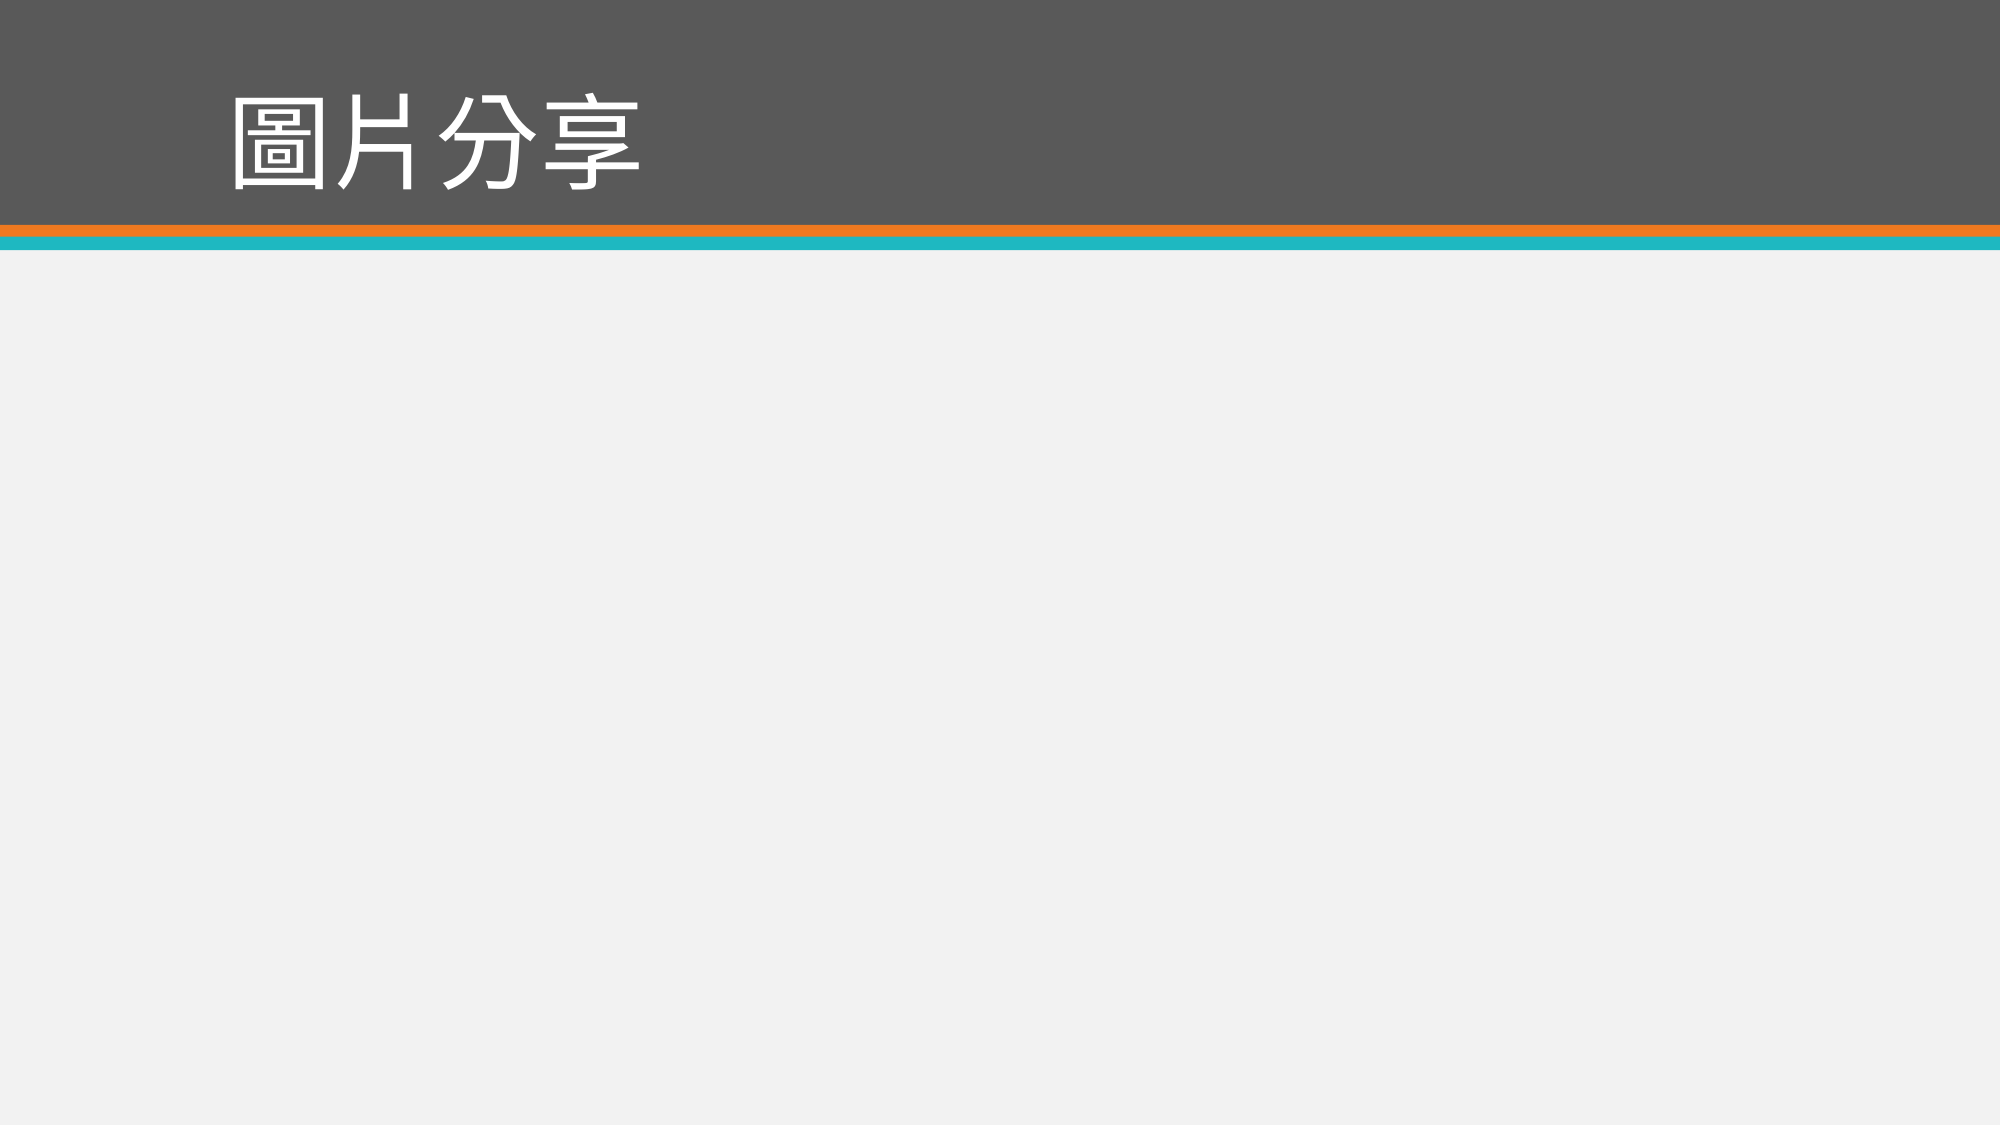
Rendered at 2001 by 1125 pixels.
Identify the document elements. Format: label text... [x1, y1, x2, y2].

title 圖片分享 [212, 41, 1788, 212]
